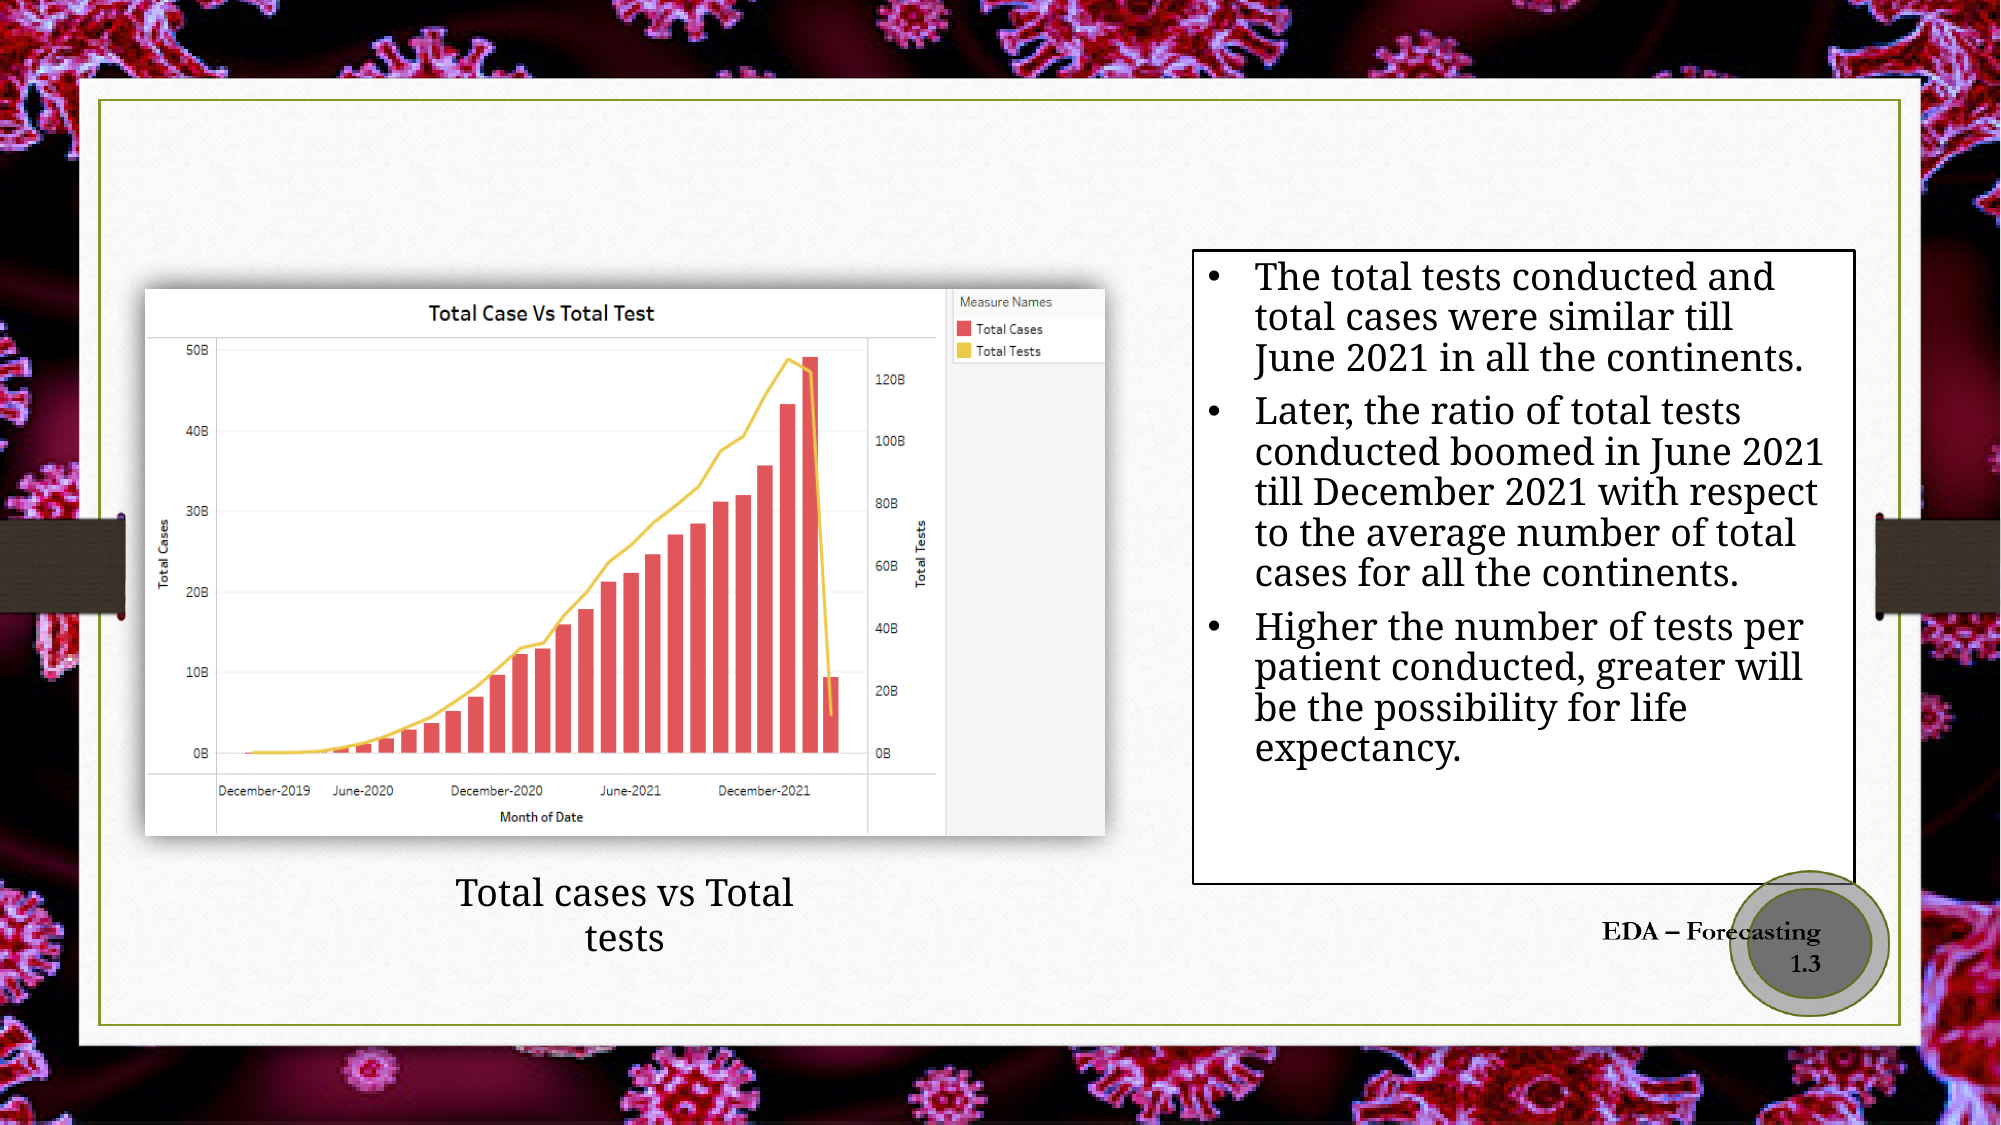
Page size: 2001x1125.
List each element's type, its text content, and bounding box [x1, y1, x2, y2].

text_box The total tests conducted and total cases were similar till June 2021 in all the continents. Later, the ratio of total tests conducted boomed in June 2021 till December 2021 with respect to the average number of total cases for all the continents. Higher the number of tests per patient conducted, greater will be the possibility for life expectancy. [1192, 249, 1856, 885]
picture [0, 0, 2001, 1125]
text_box Total cases vs Total tests [413, 860, 837, 967]
